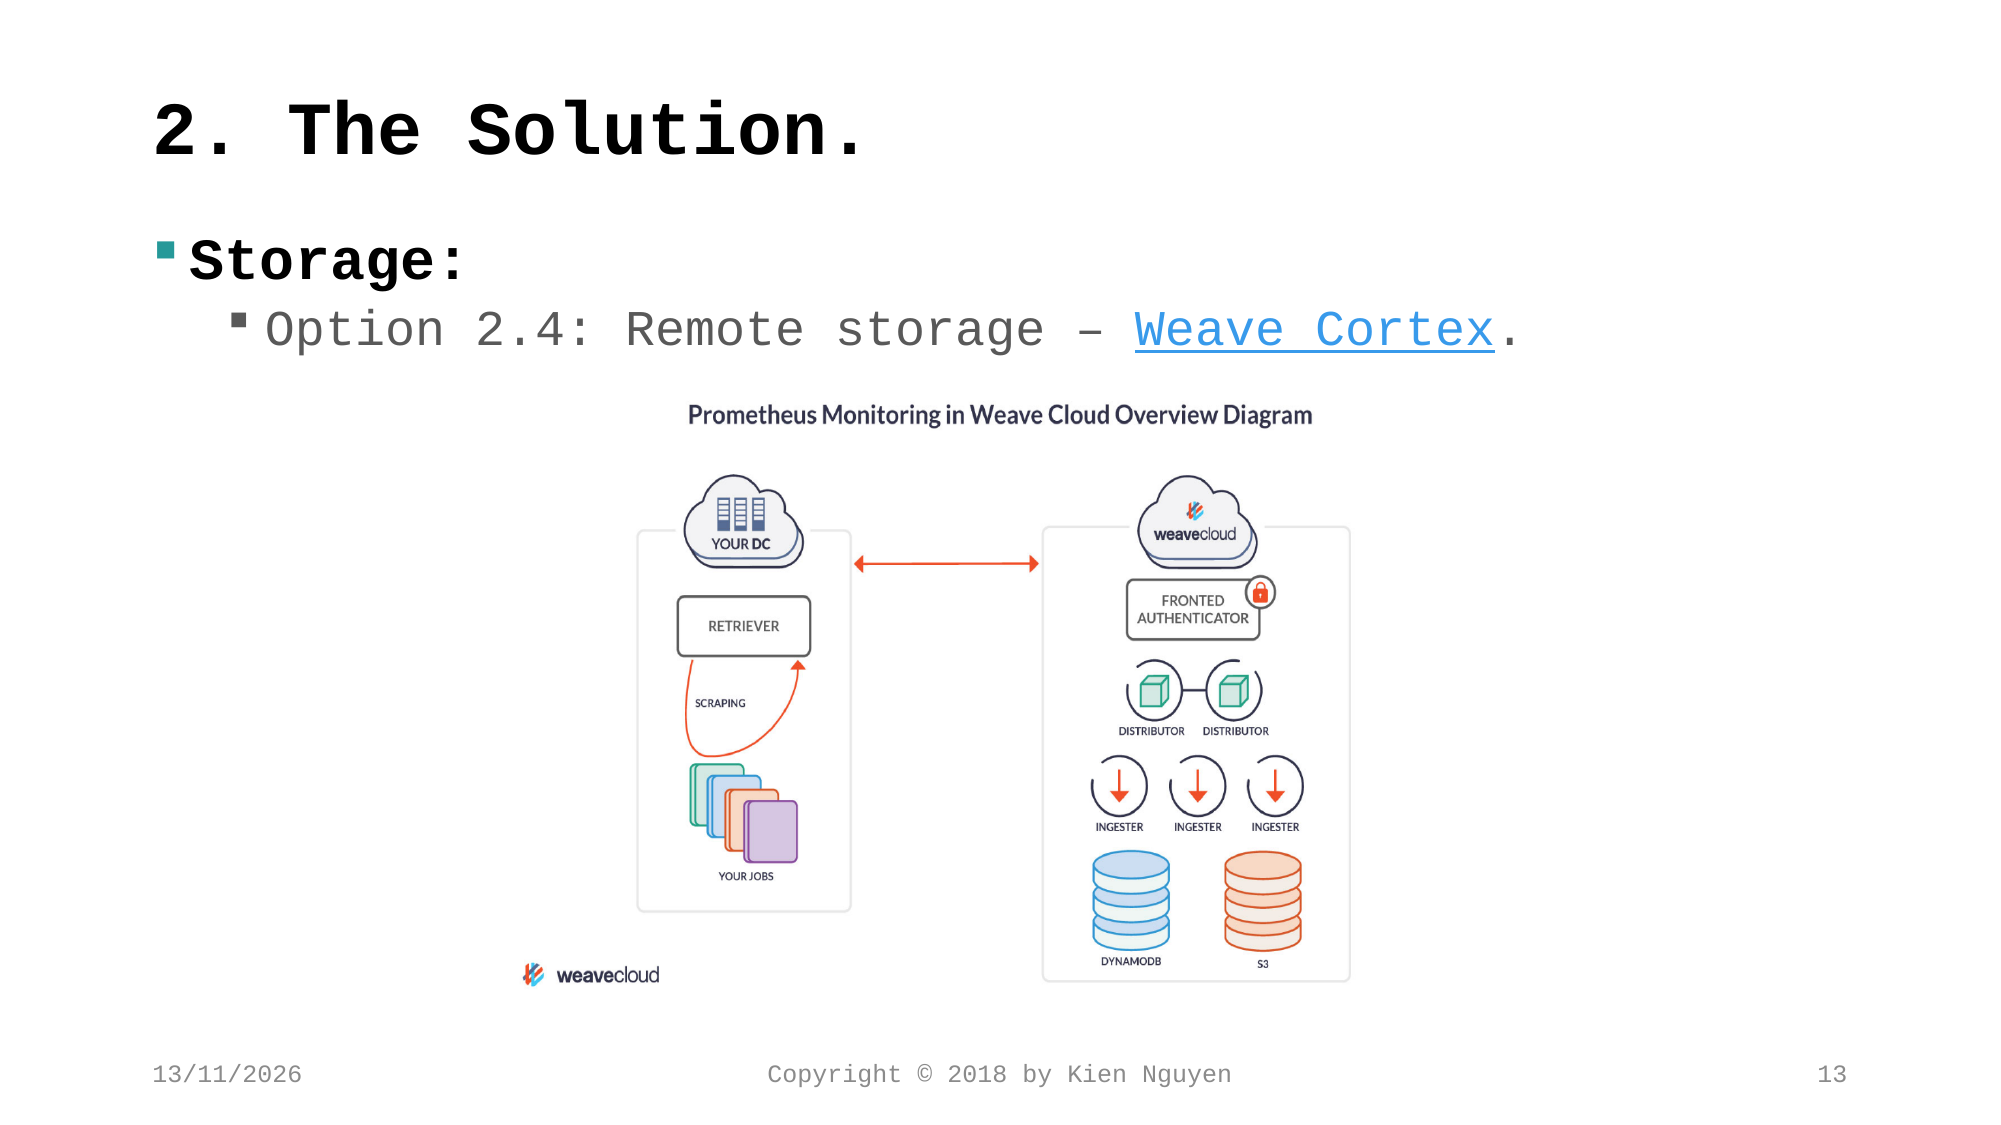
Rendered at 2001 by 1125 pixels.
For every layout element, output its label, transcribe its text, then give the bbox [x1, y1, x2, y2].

footer Copyright © 2018 by Kien Nguyen [662, 1042, 1338, 1103]
list Storage: Option 2.4: Remote storage – Weave Cortex. [137, 221, 1863, 1014]
slide_number 13 [1412, 1042, 1863, 1103]
picture [461, 366, 1539, 1029]
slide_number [137, 1042, 588, 1103]
title 2. The Solution. [137, 59, 1863, 202]
